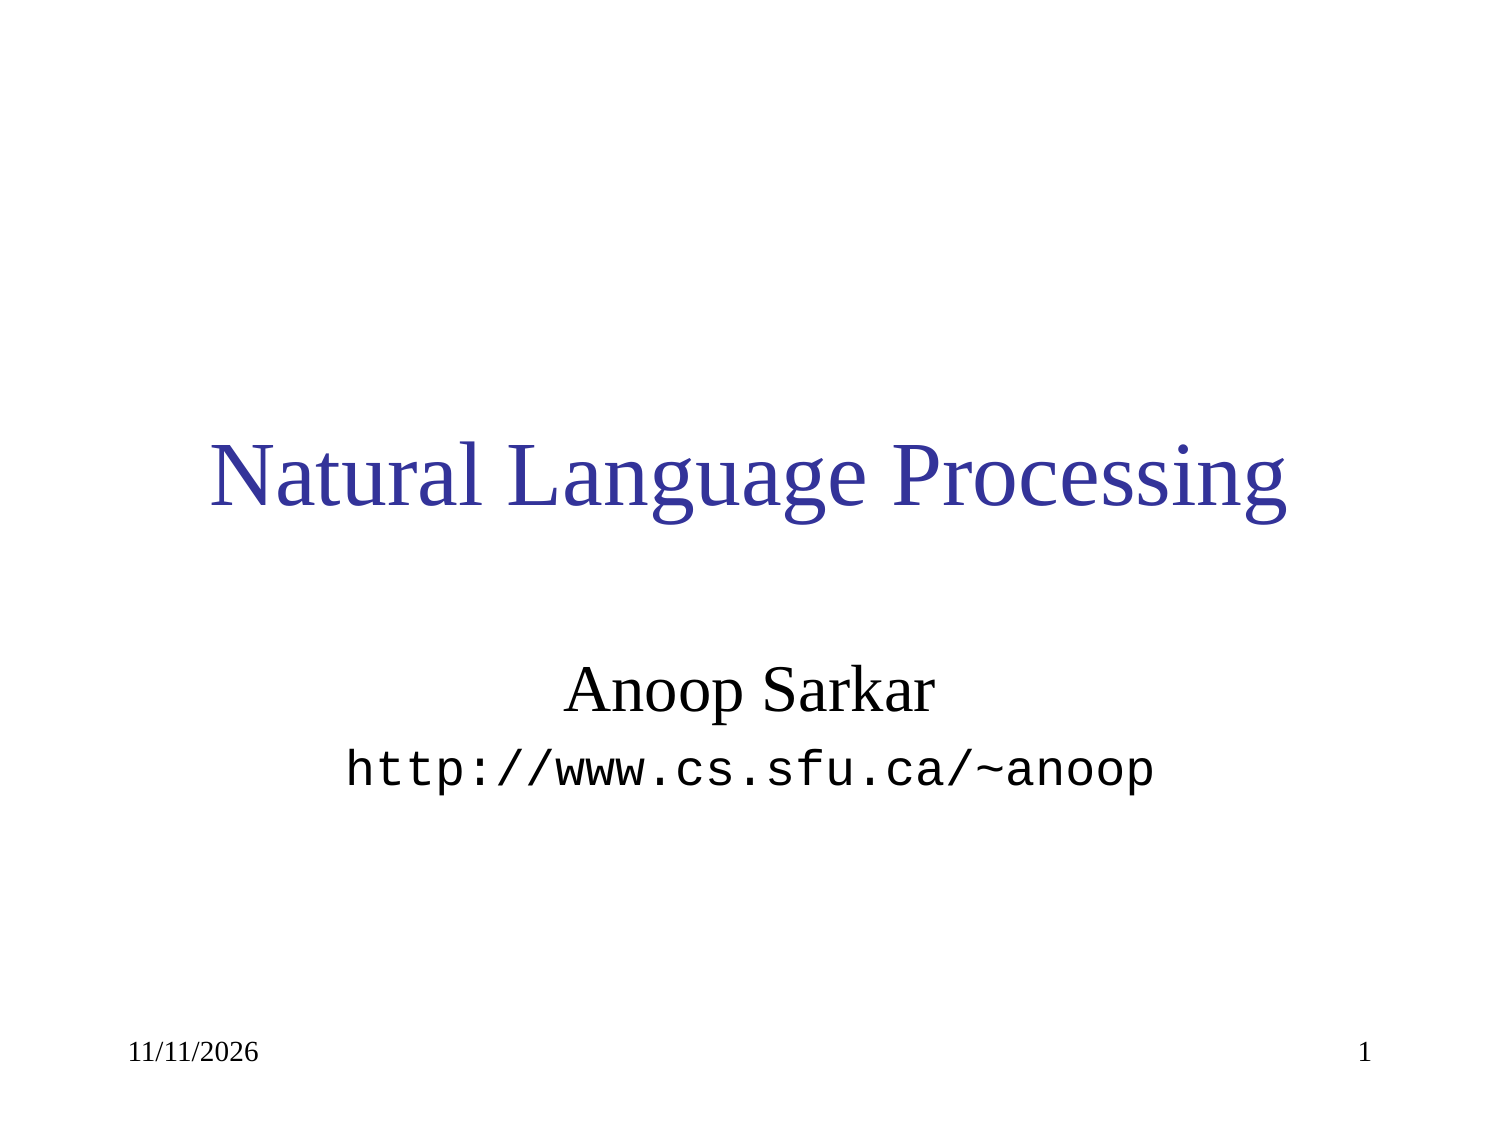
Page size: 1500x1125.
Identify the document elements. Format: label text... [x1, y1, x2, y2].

slide_number 1 [1074, 1025, 1388, 1100]
subtitle Anoop Sarkar http://www.cs.sfu.ca/~anoop [225, 637, 1275, 925]
title Natural Language Processing [112, 375, 1388, 563]
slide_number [112, 1025, 425, 1100]
